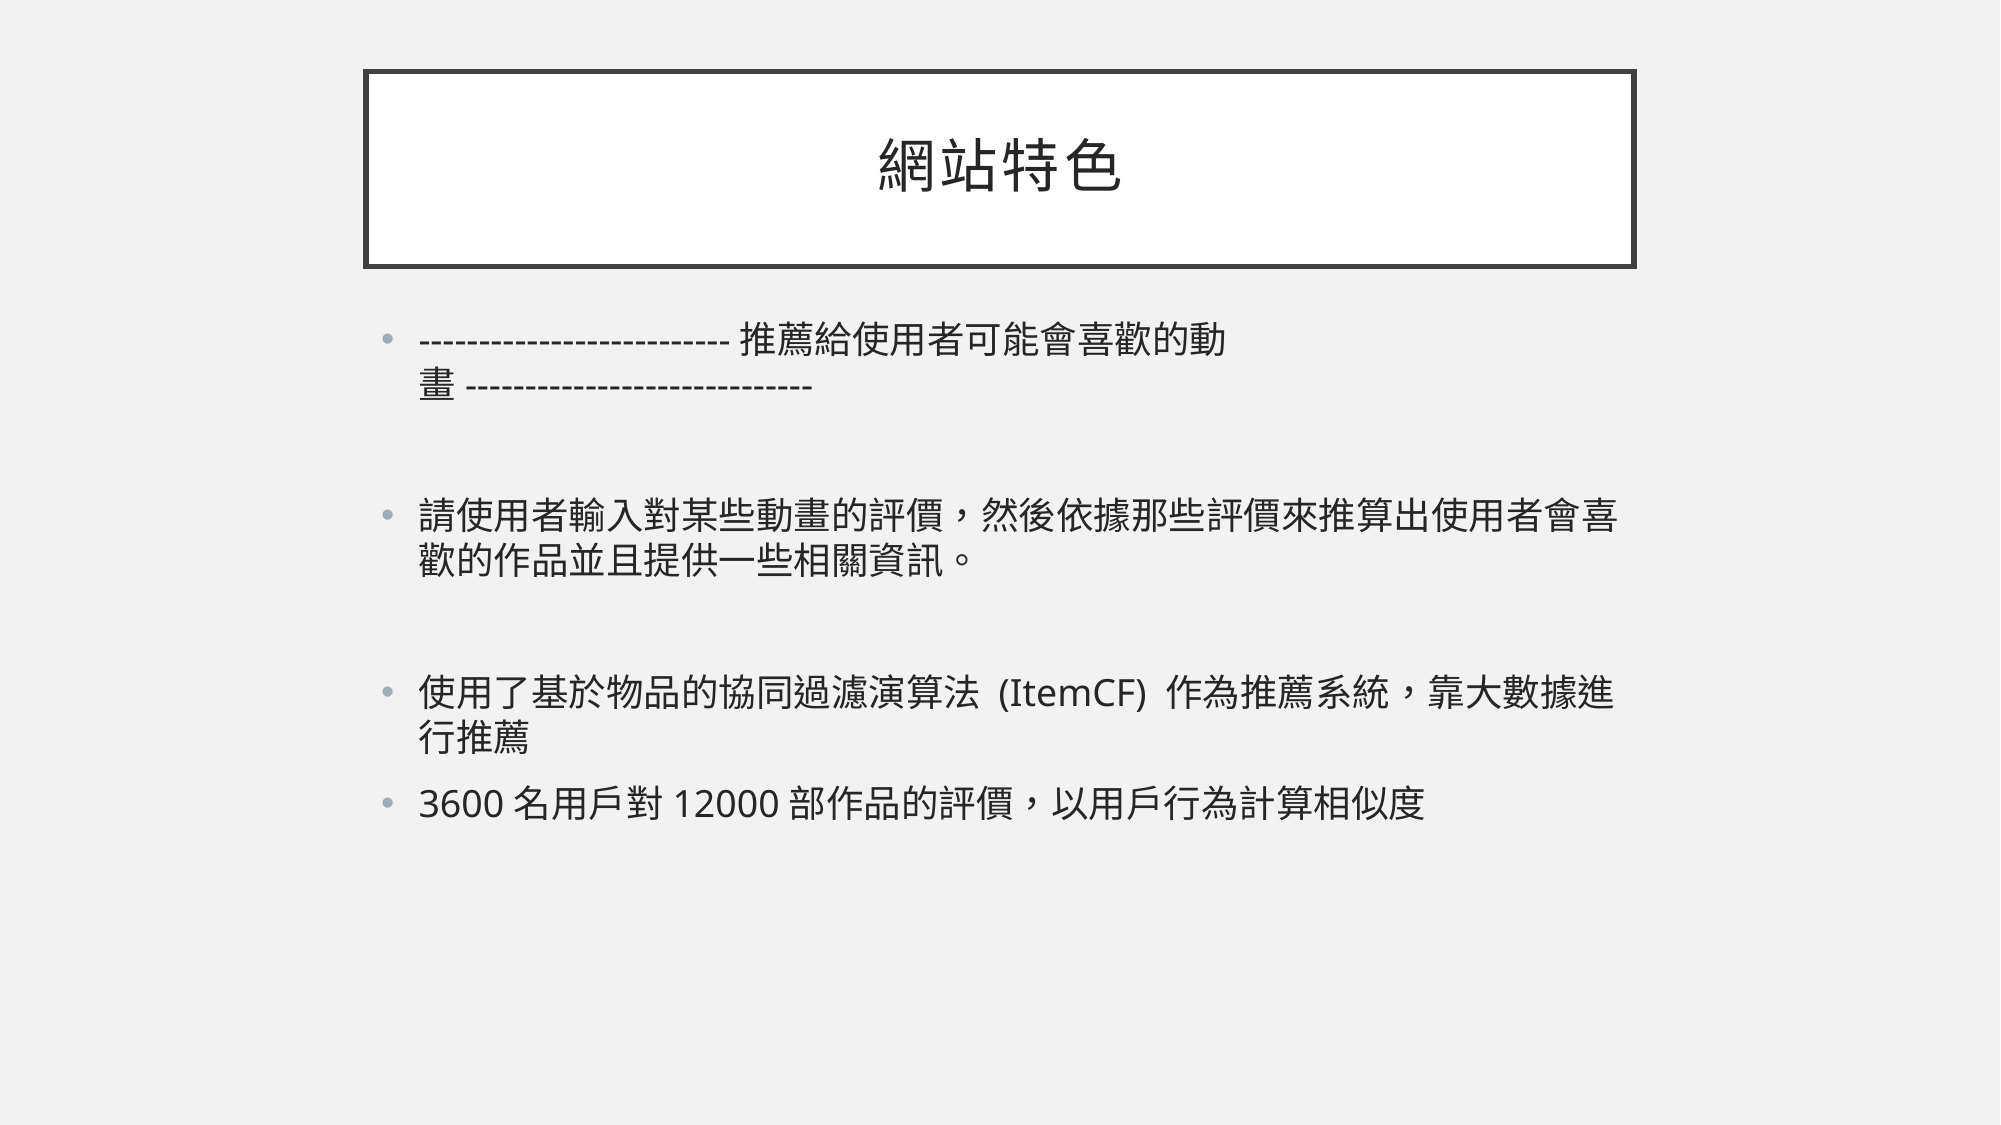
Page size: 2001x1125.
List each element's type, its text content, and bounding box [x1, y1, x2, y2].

list --------------------------推薦給使用者可能會喜歡的動畫----------------------------- 請使用者輸入對某些動畫的評價，然後依據那些評價來推算出使用者會喜歡的作品並且提供一些相關資訊。 使用了基於物品的協同過濾演算法 (ItemCF) 作為推薦系統，靠大數據進行推薦 3600名用戶對12000部作品的評價，以用戶行為計算相似度 [366, 308, 1634, 817]
title 網站特色 [363, 69, 1637, 269]
